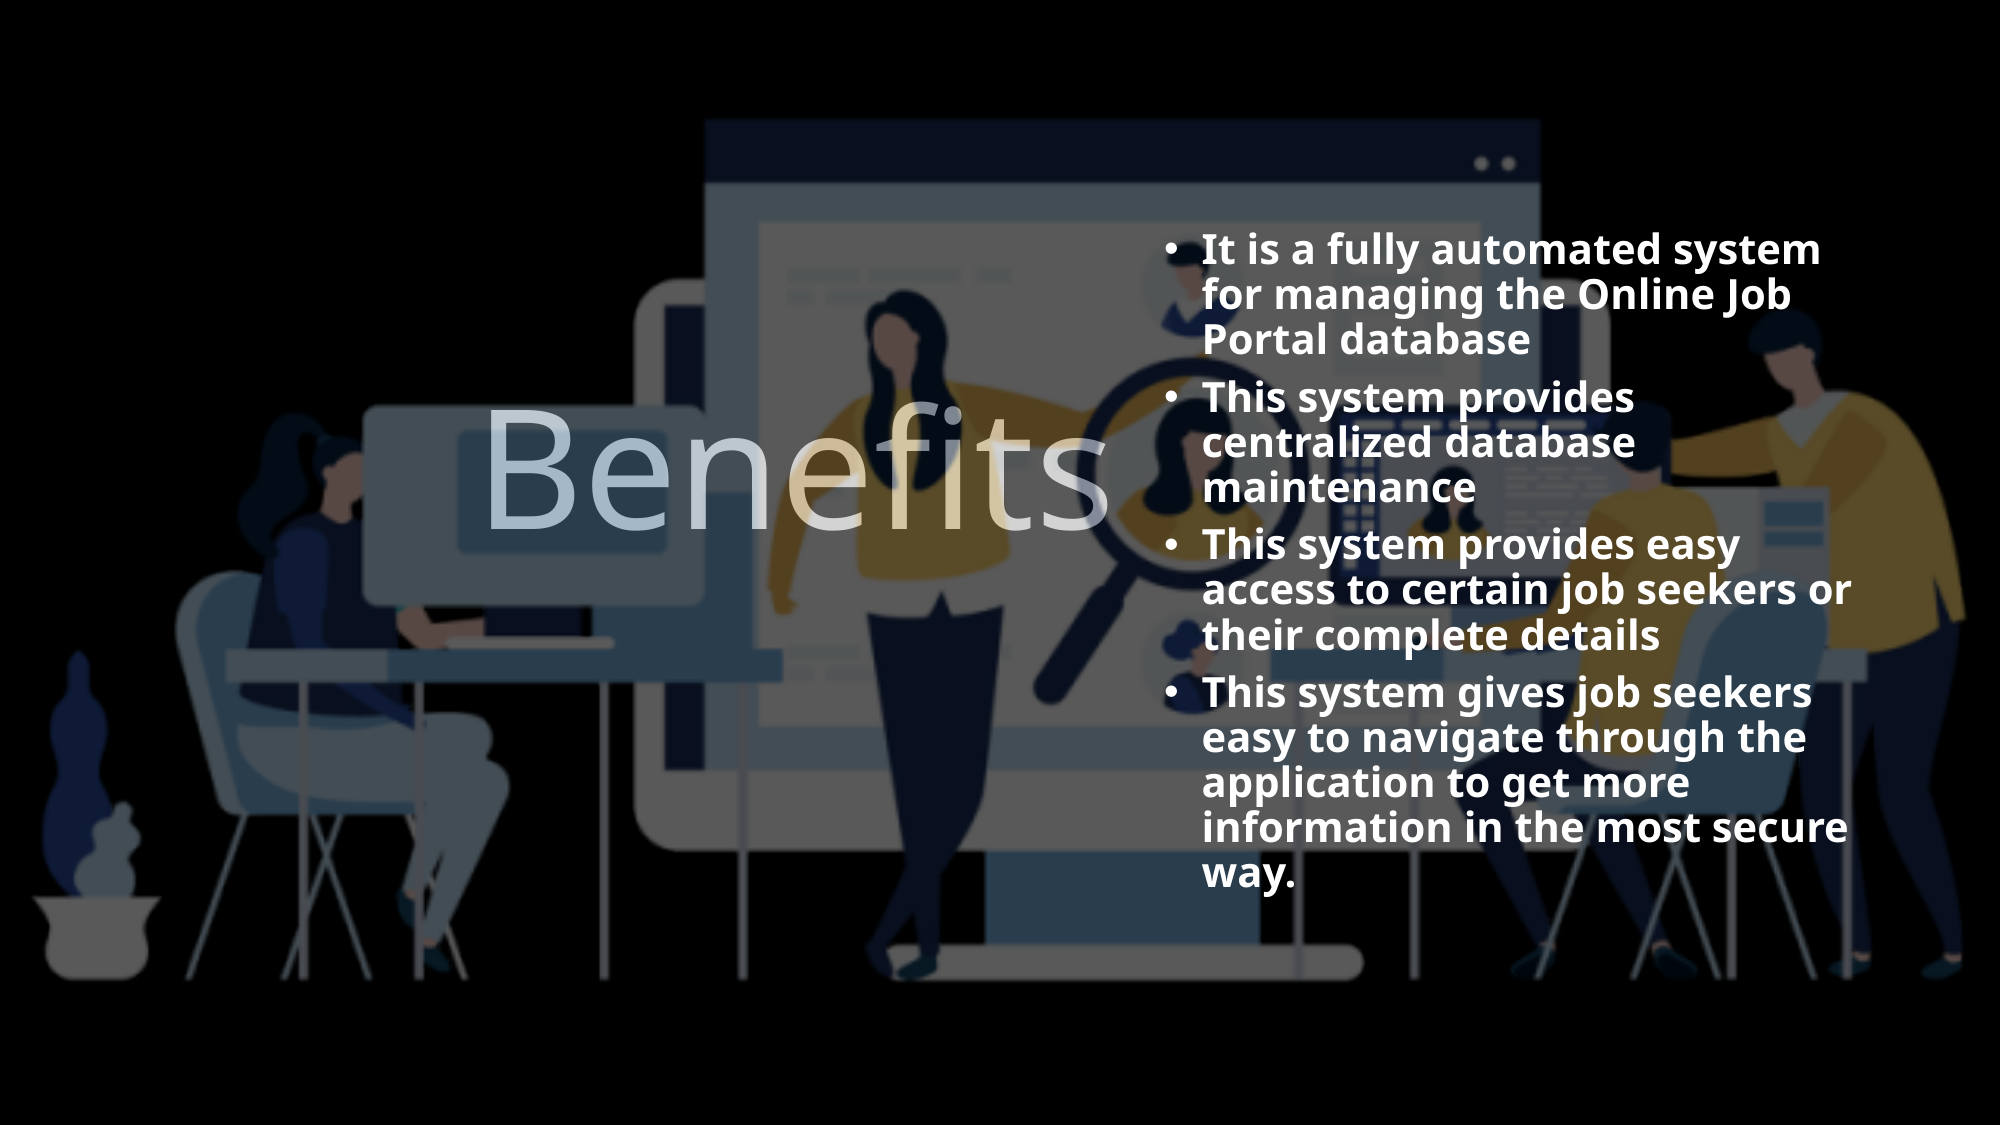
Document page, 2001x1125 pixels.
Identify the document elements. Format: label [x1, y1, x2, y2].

list [0, 0, 2000, 1125]
